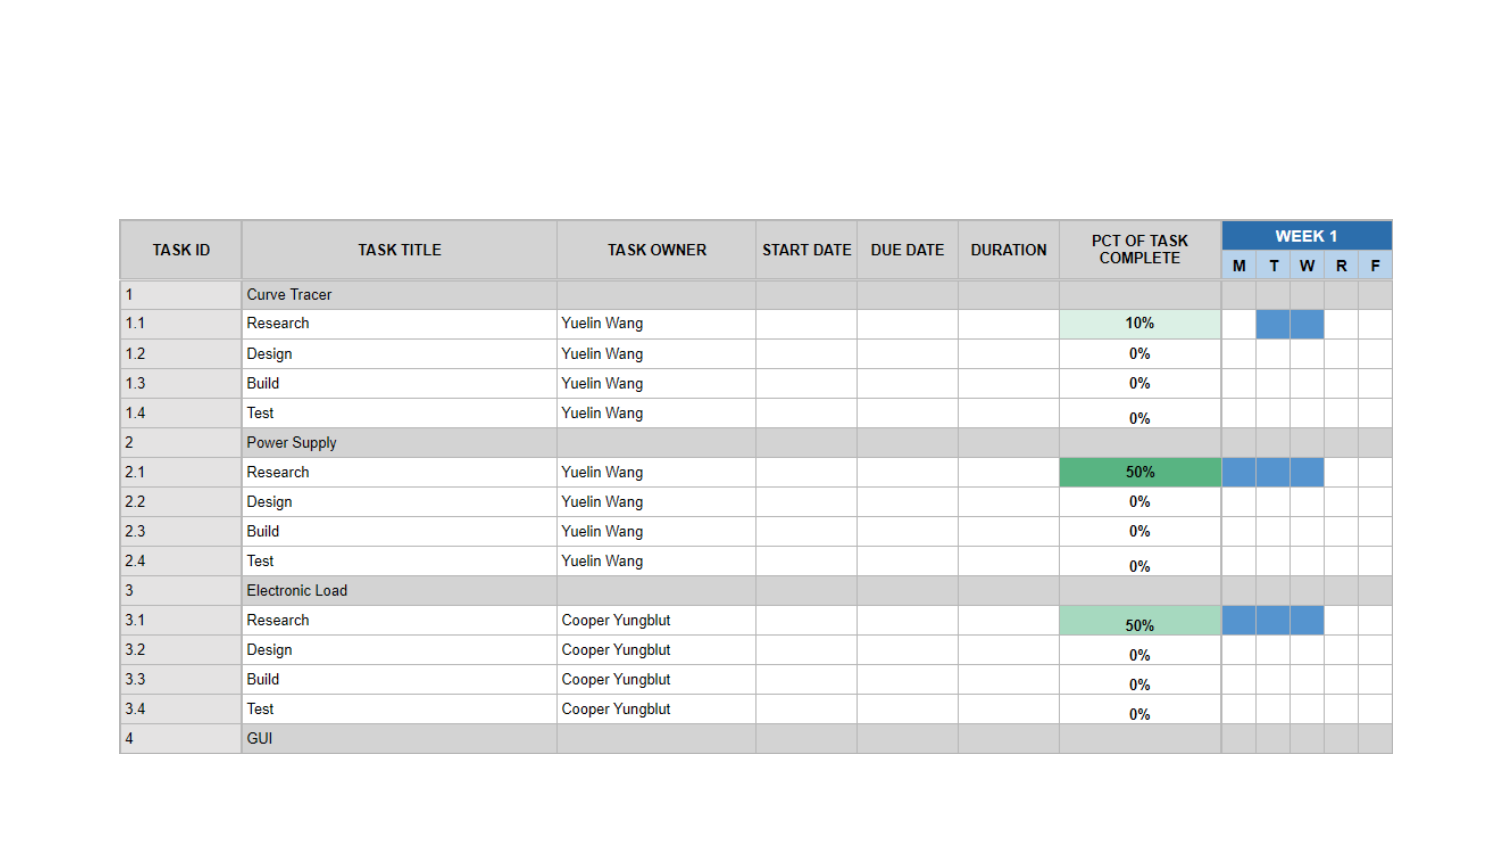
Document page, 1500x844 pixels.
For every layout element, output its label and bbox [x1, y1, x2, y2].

picture [119, 219, 1394, 754]
